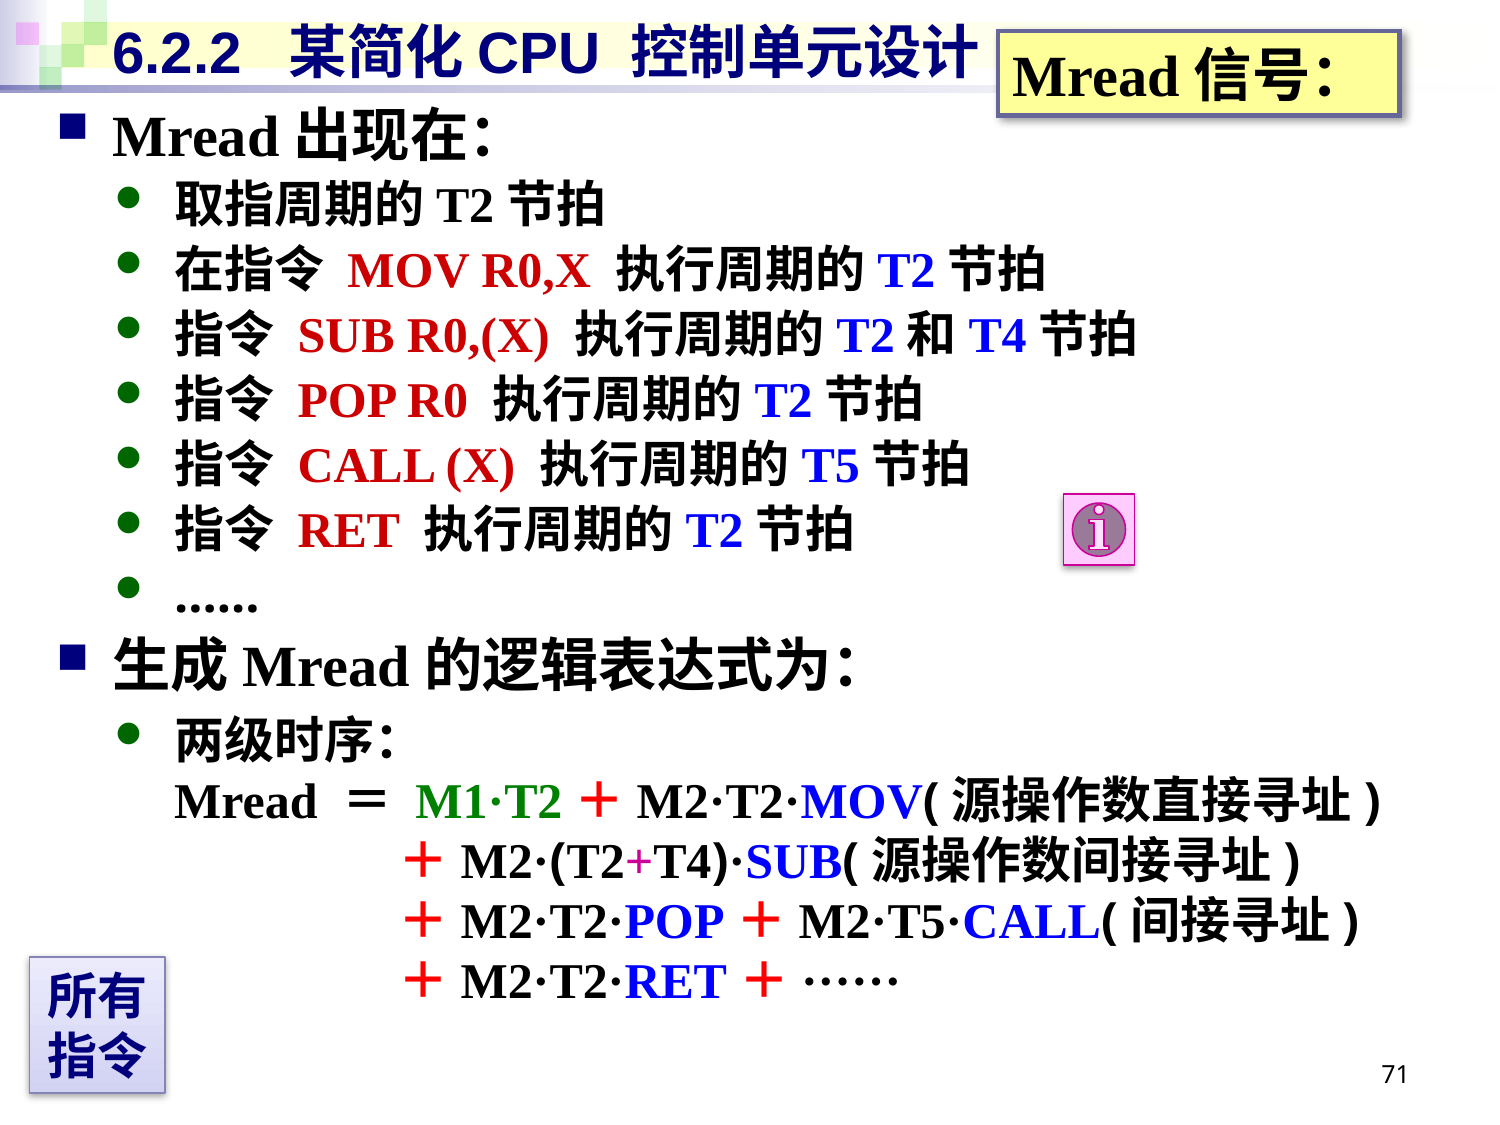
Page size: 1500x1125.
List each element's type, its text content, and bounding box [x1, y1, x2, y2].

text_box Mread信号： [998, 31, 1400, 116]
text_box 所有 指令 [29, 956, 166, 1094]
slide_number 71 [1074, 1071, 1426, 1101]
list Mread出现在： 取指周期的T2节拍 在指令 MOV R0,X 执行周期的T2节拍 指令 SUB R0,(X) 执行周期的T2和T4节拍 指令 POP R0 执行周期的T2节拍 指令 CALL (X) 执行周期的T5节拍 指令 RET 执行周期的T2节拍 …… 生成Mread的逻辑表达式为： 两级时序： Mread ＝ M1·T2＋M2·T2·MOV(源操作数直接寻址) ＋M2·(T2+T4)·SUB(源操作数间接寻址) ＋M2·T2·POP＋M2·T5·CALL(间接寻址) ＋M2·T2·RET＋······ [40, 89, 1483, 1071]
text_box [1063, 493, 1135, 566]
title 6.2.2 某简化CPU 控制单元设计 [97, 7, 1483, 89]
